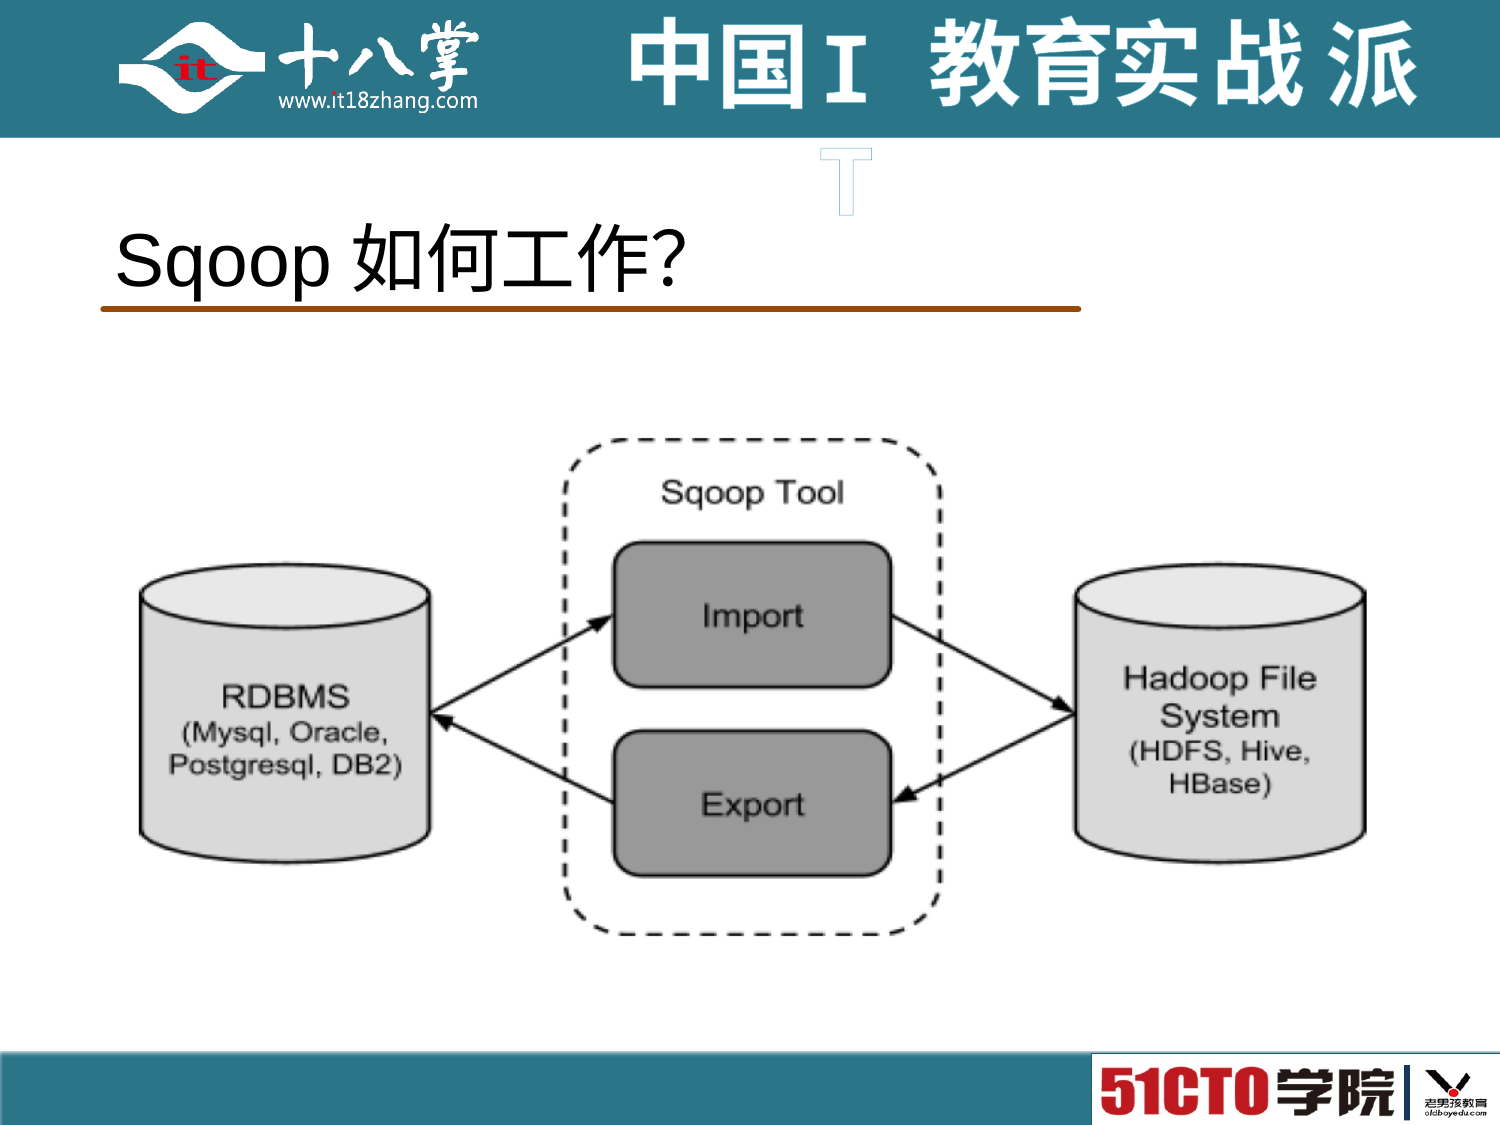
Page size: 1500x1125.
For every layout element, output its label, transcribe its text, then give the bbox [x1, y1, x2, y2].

picture [119, 20, 479, 114]
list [101, 372, 1424, 981]
title Sqoop如何工作？ [100, 204, 1424, 303]
picture [1092, 1054, 1500, 1125]
